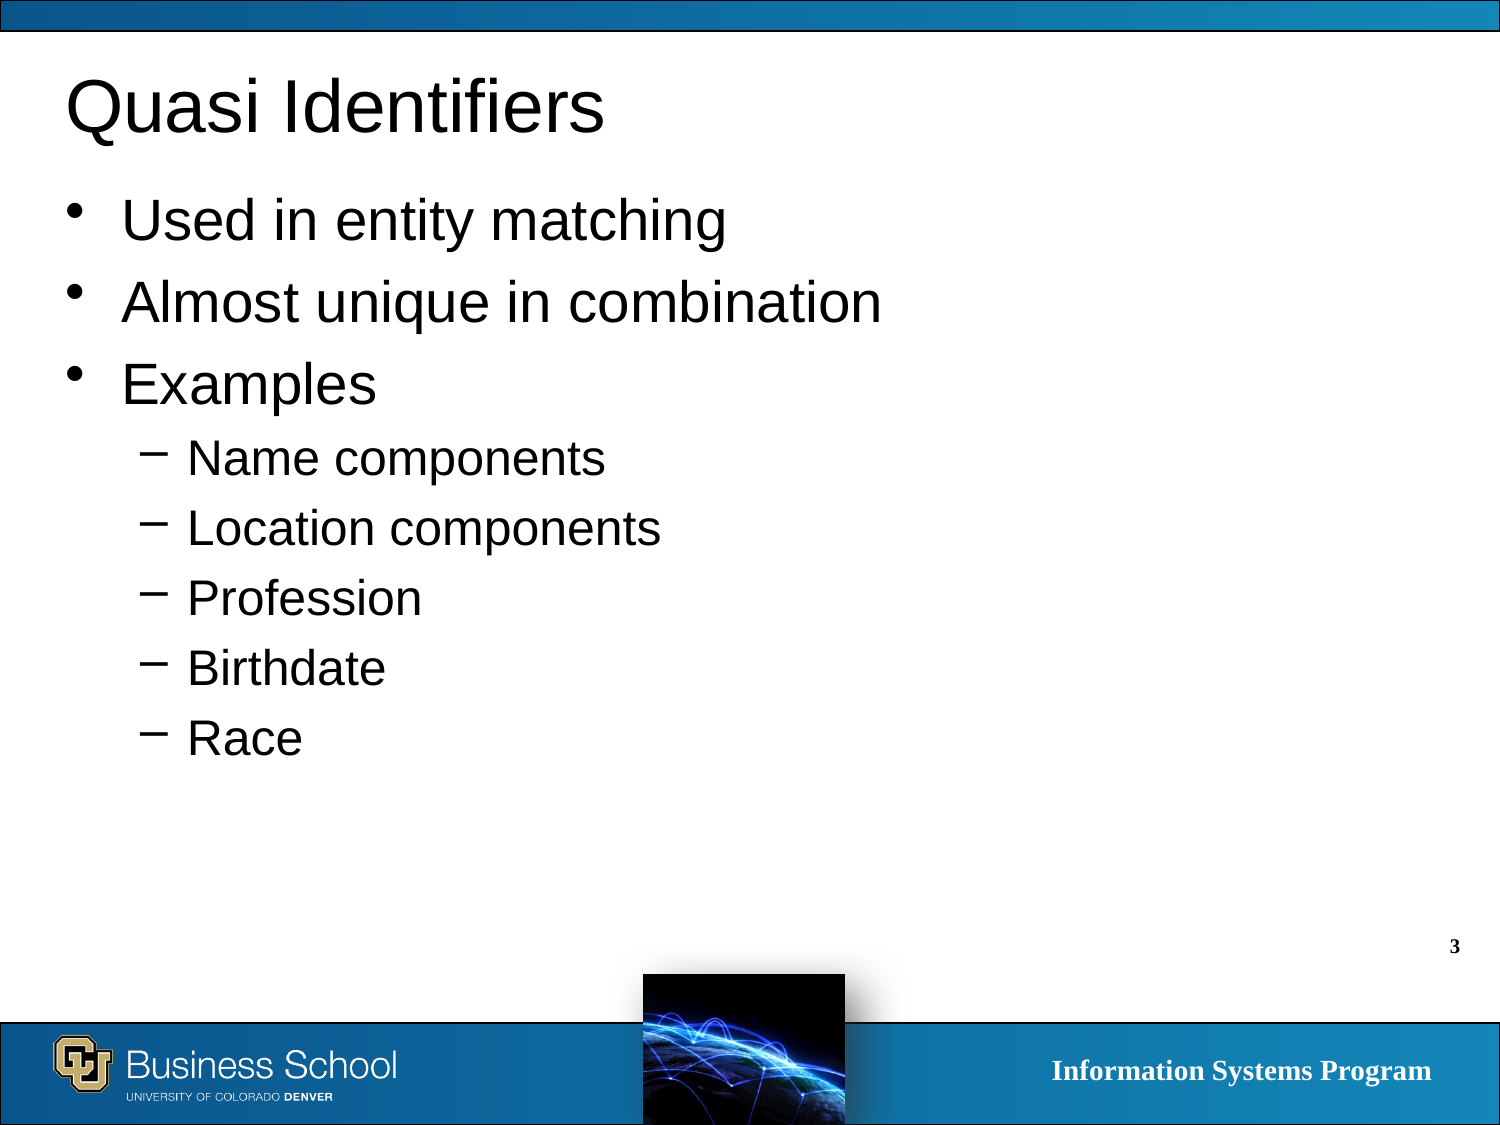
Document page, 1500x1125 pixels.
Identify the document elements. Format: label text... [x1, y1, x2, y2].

title Quasi Identifiers [49, 49, 1426, 163]
picture [643, 974, 845, 1125]
picture [53, 1034, 396, 1101]
list Used in entity matching Almost unique in combination Examples Name components Location components Profession Birthdate Race [49, 174, 1426, 913]
